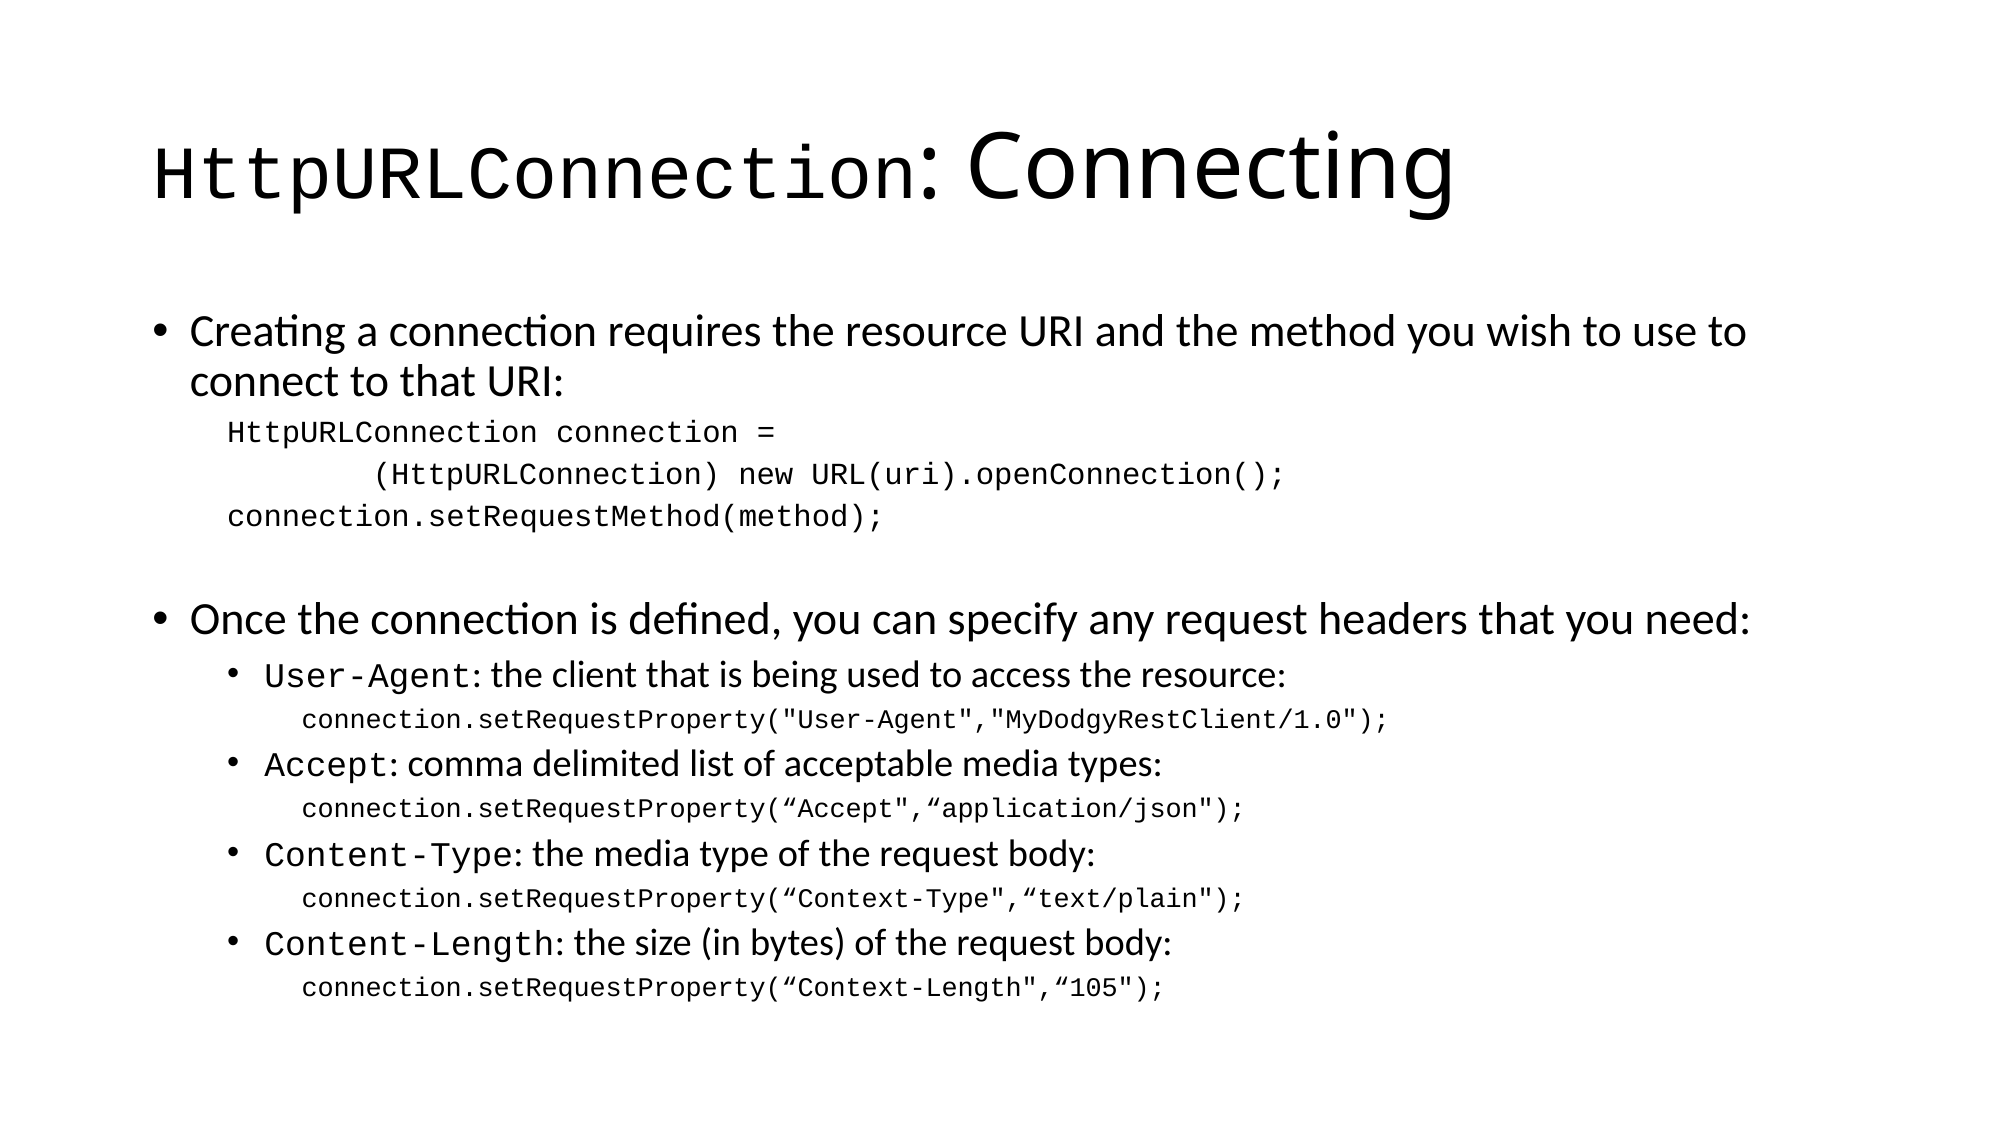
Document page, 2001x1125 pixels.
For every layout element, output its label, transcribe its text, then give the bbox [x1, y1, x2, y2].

list Creating a connection requires the resource URI and the method you wish to use to connect to that URI: HttpURLConnection connection = (HttpURLConnection) new URL(uri).openConnection(); connection.setRequestMethod(method); Once the connection is defined, you can specify any request headers that you need: User-Agent: the client that is being used to access the resource: connection.setRequestProperty("User-Agent","MyDodgyRestClient/1.0"); Accept: comma delimited list of acceptable media types: connection.setRequestProperty(“Accept",“application/json"); Content-Type: the media type of the request body: connection.setRequestProperty(“Context-Type",“text/plain"); Content-Length: the size (in bytes) of the request body: connection.setRequestProperty(“Context-Length",“105"); [137, 299, 1863, 1014]
title HttpURLConnection: Connecting [137, 59, 1863, 278]
